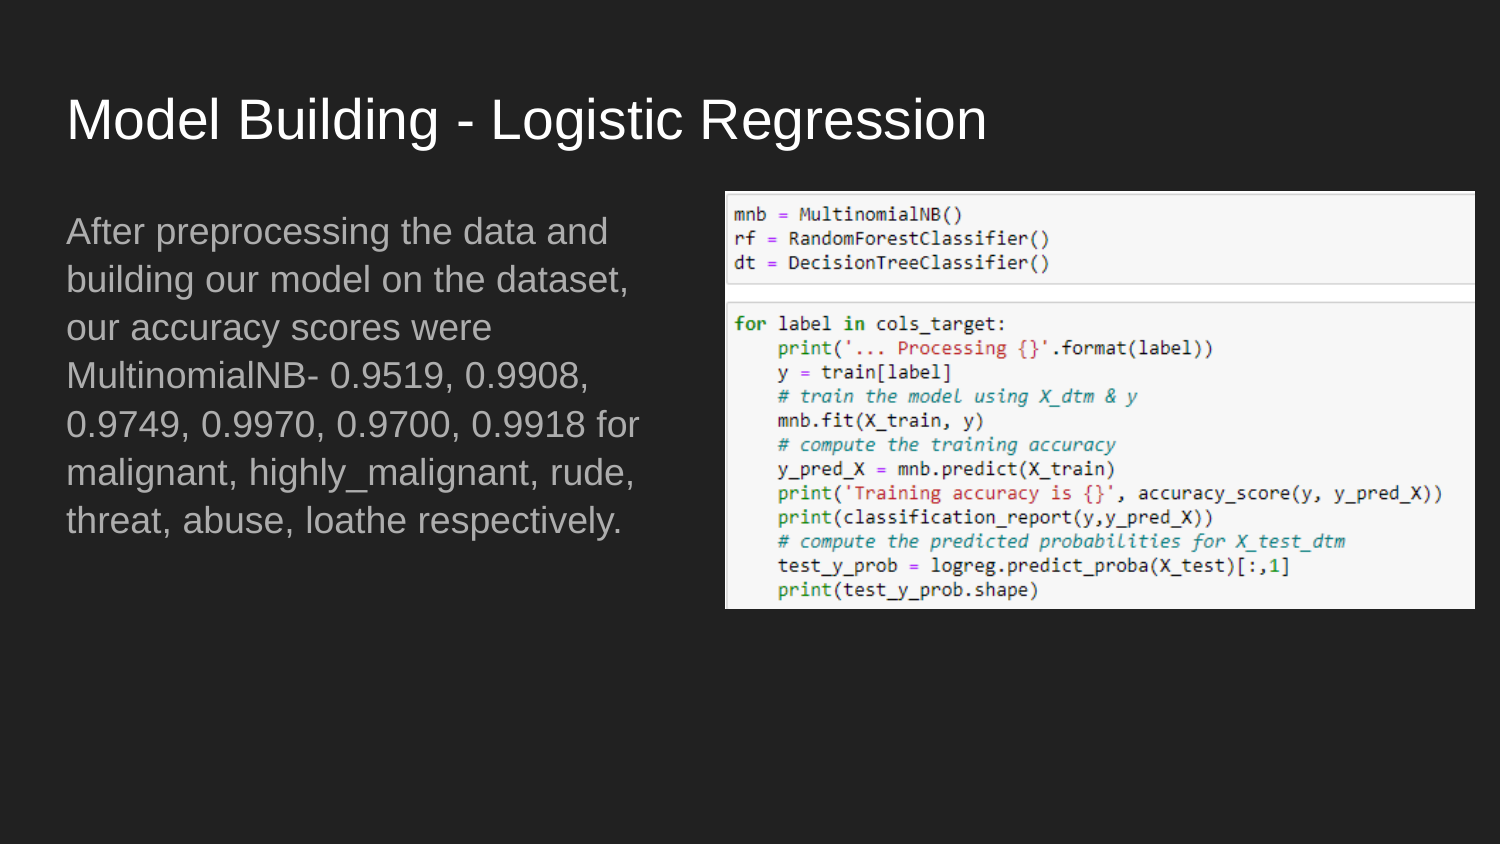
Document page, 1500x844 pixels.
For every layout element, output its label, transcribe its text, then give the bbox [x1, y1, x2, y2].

picture [725, 191, 1476, 609]
list After preprocessing the data and building our model on the dataset, our accuracy scores were MultinomialNB- 0.9519, 0.9908, 0.9749, 0.9970, 0.9700, 0.9918 for malignant, highly_malignant, rude, threat, abuse, loathe respectively. [51, 189, 701, 750]
title Model Building - Logistic Regression [51, 72, 1449, 167]
